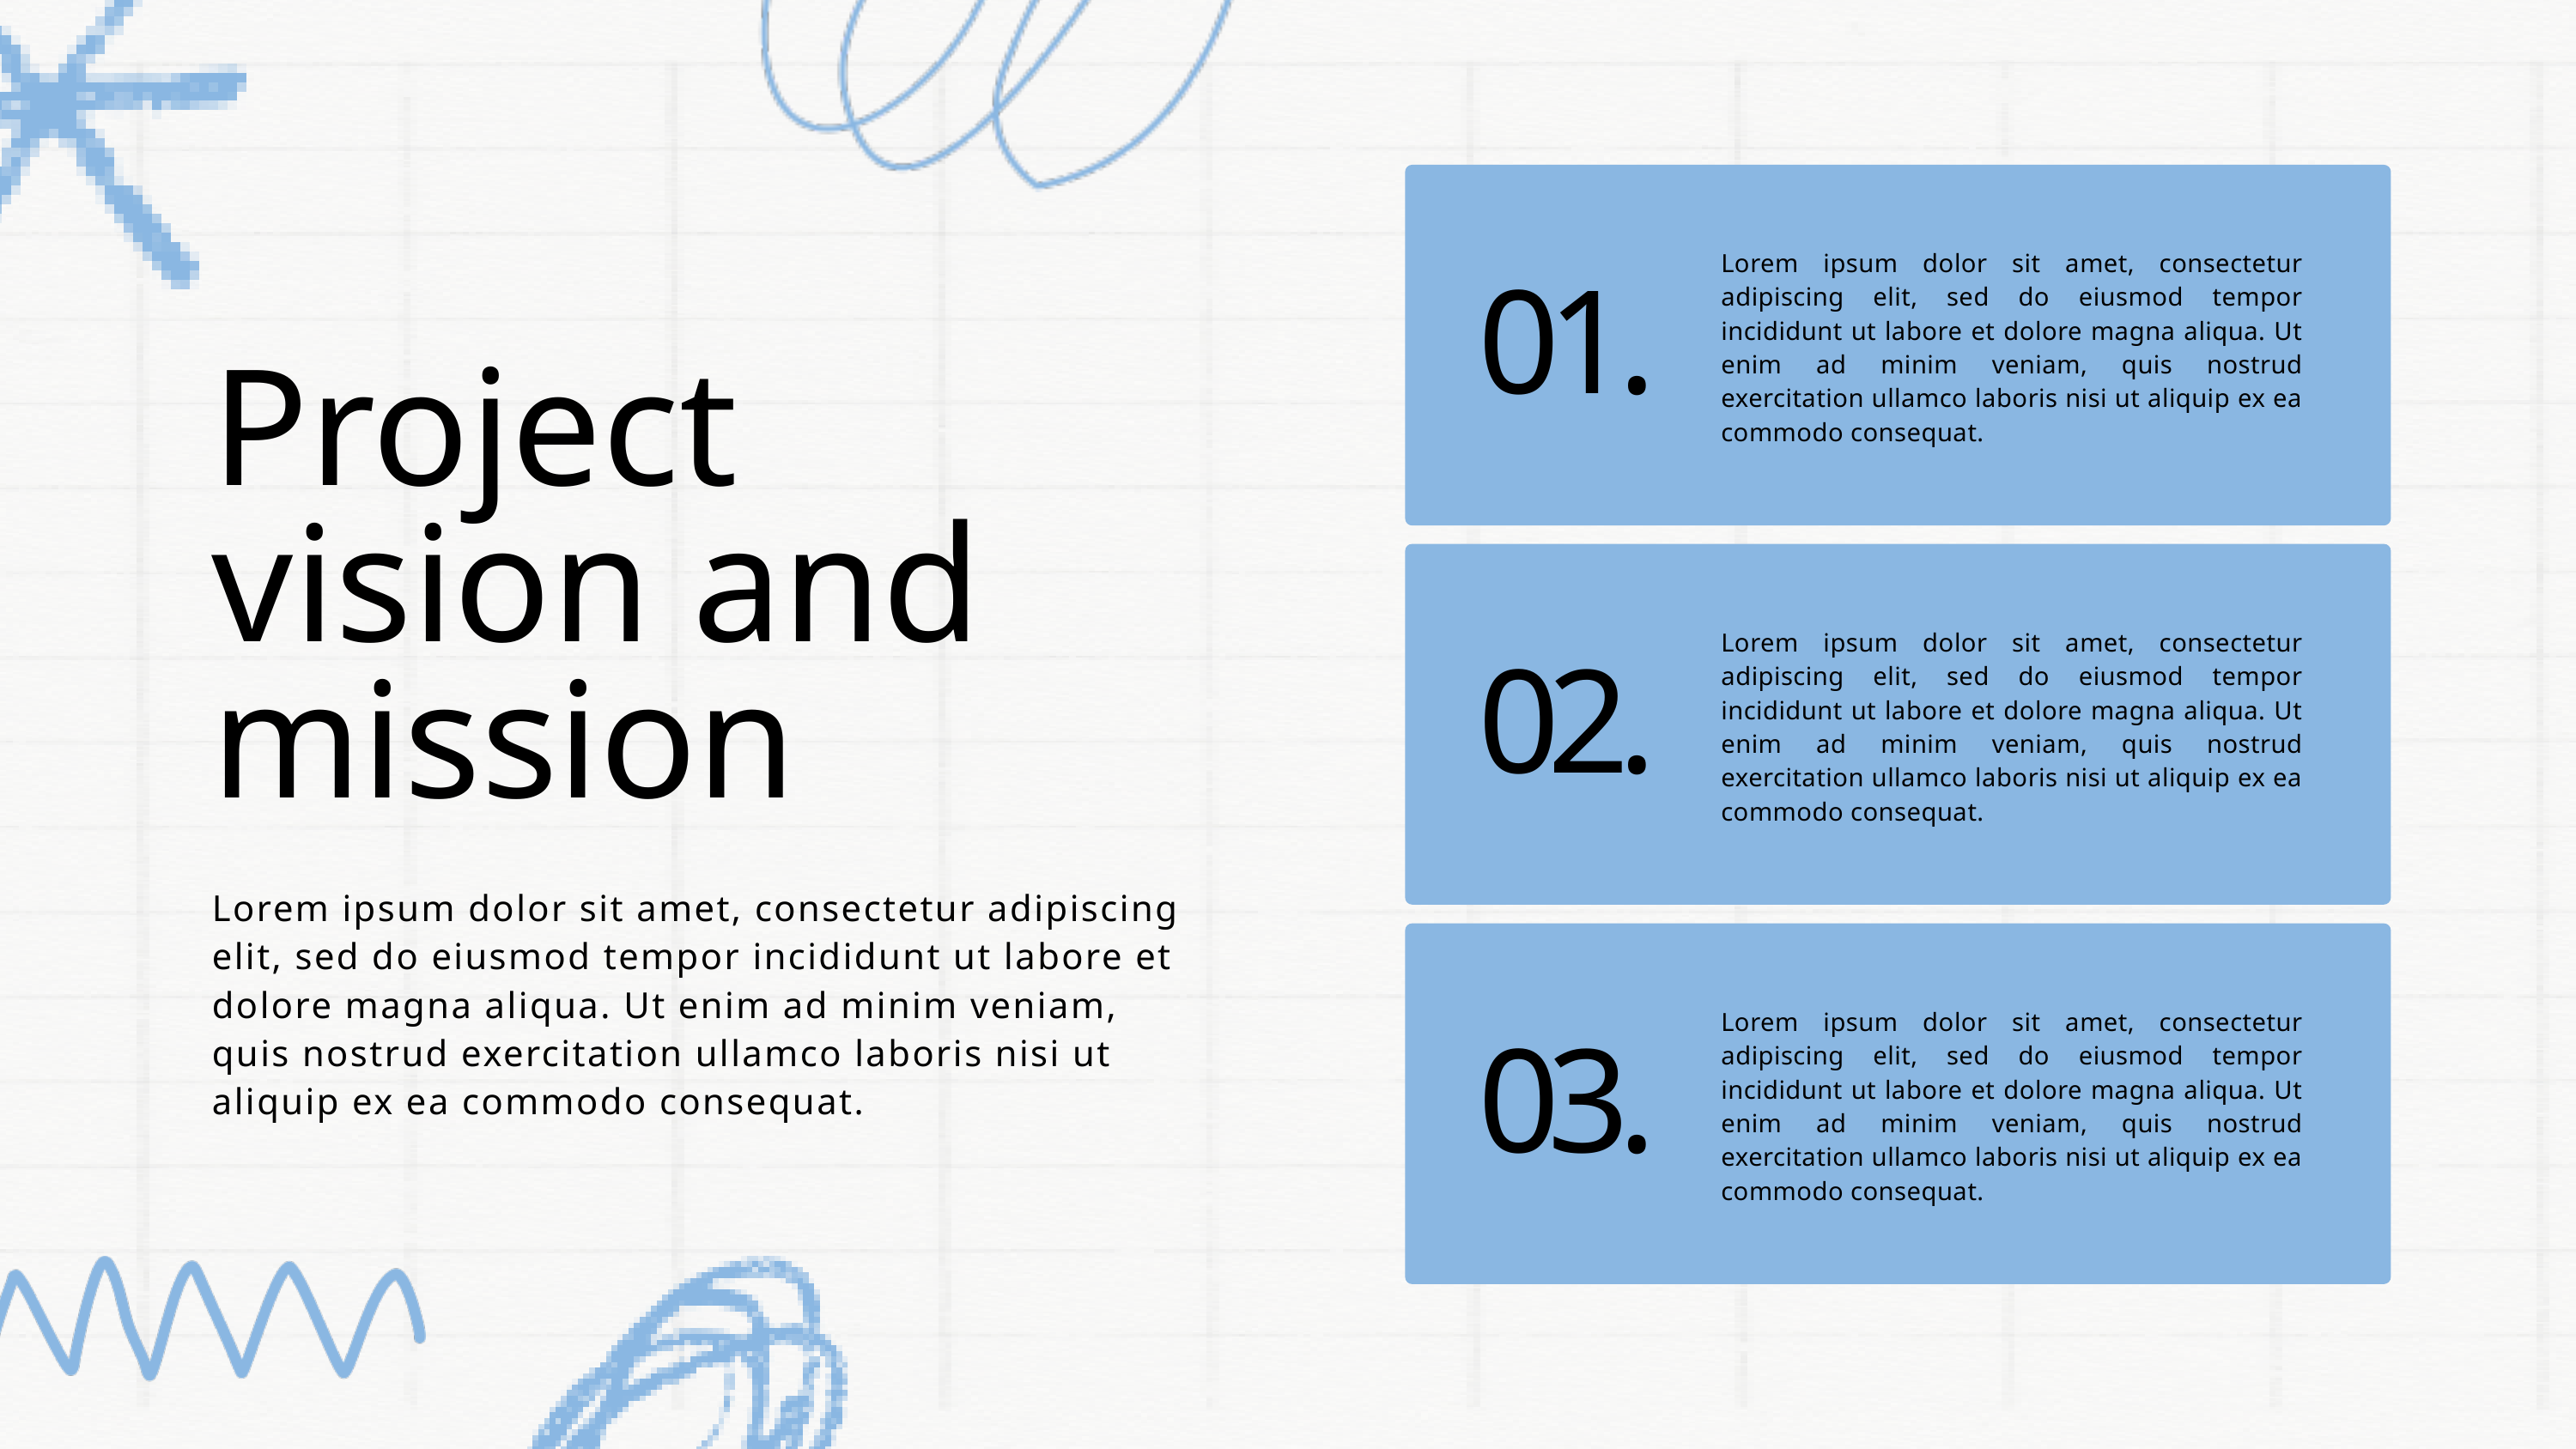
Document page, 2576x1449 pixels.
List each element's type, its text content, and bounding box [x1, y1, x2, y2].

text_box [1405, 543, 2391, 905]
text_box [0, 1256, 426, 1391]
text_box [629, 0, 1332, 193]
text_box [1405, 164, 2391, 526]
text_box [483, 1256, 848, 1449]
text_box Lorem ipsum dolor sit amet, consectetur adipiscing elit, sed do eiusmod tempor incididunt ut labore et dolore magna aliqua. Ut enim ad minim veniam, quis nostrud exercitation ullamco laboris nisi ut aliquip ex ea commodo consequat. [211, 880, 1202, 1122]
text_box Project vision and mission [211, 361, 1202, 830]
text_box [0, 0, 2576, 1449]
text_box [1405, 923, 2391, 1285]
text_box [0, 0, 246, 289]
